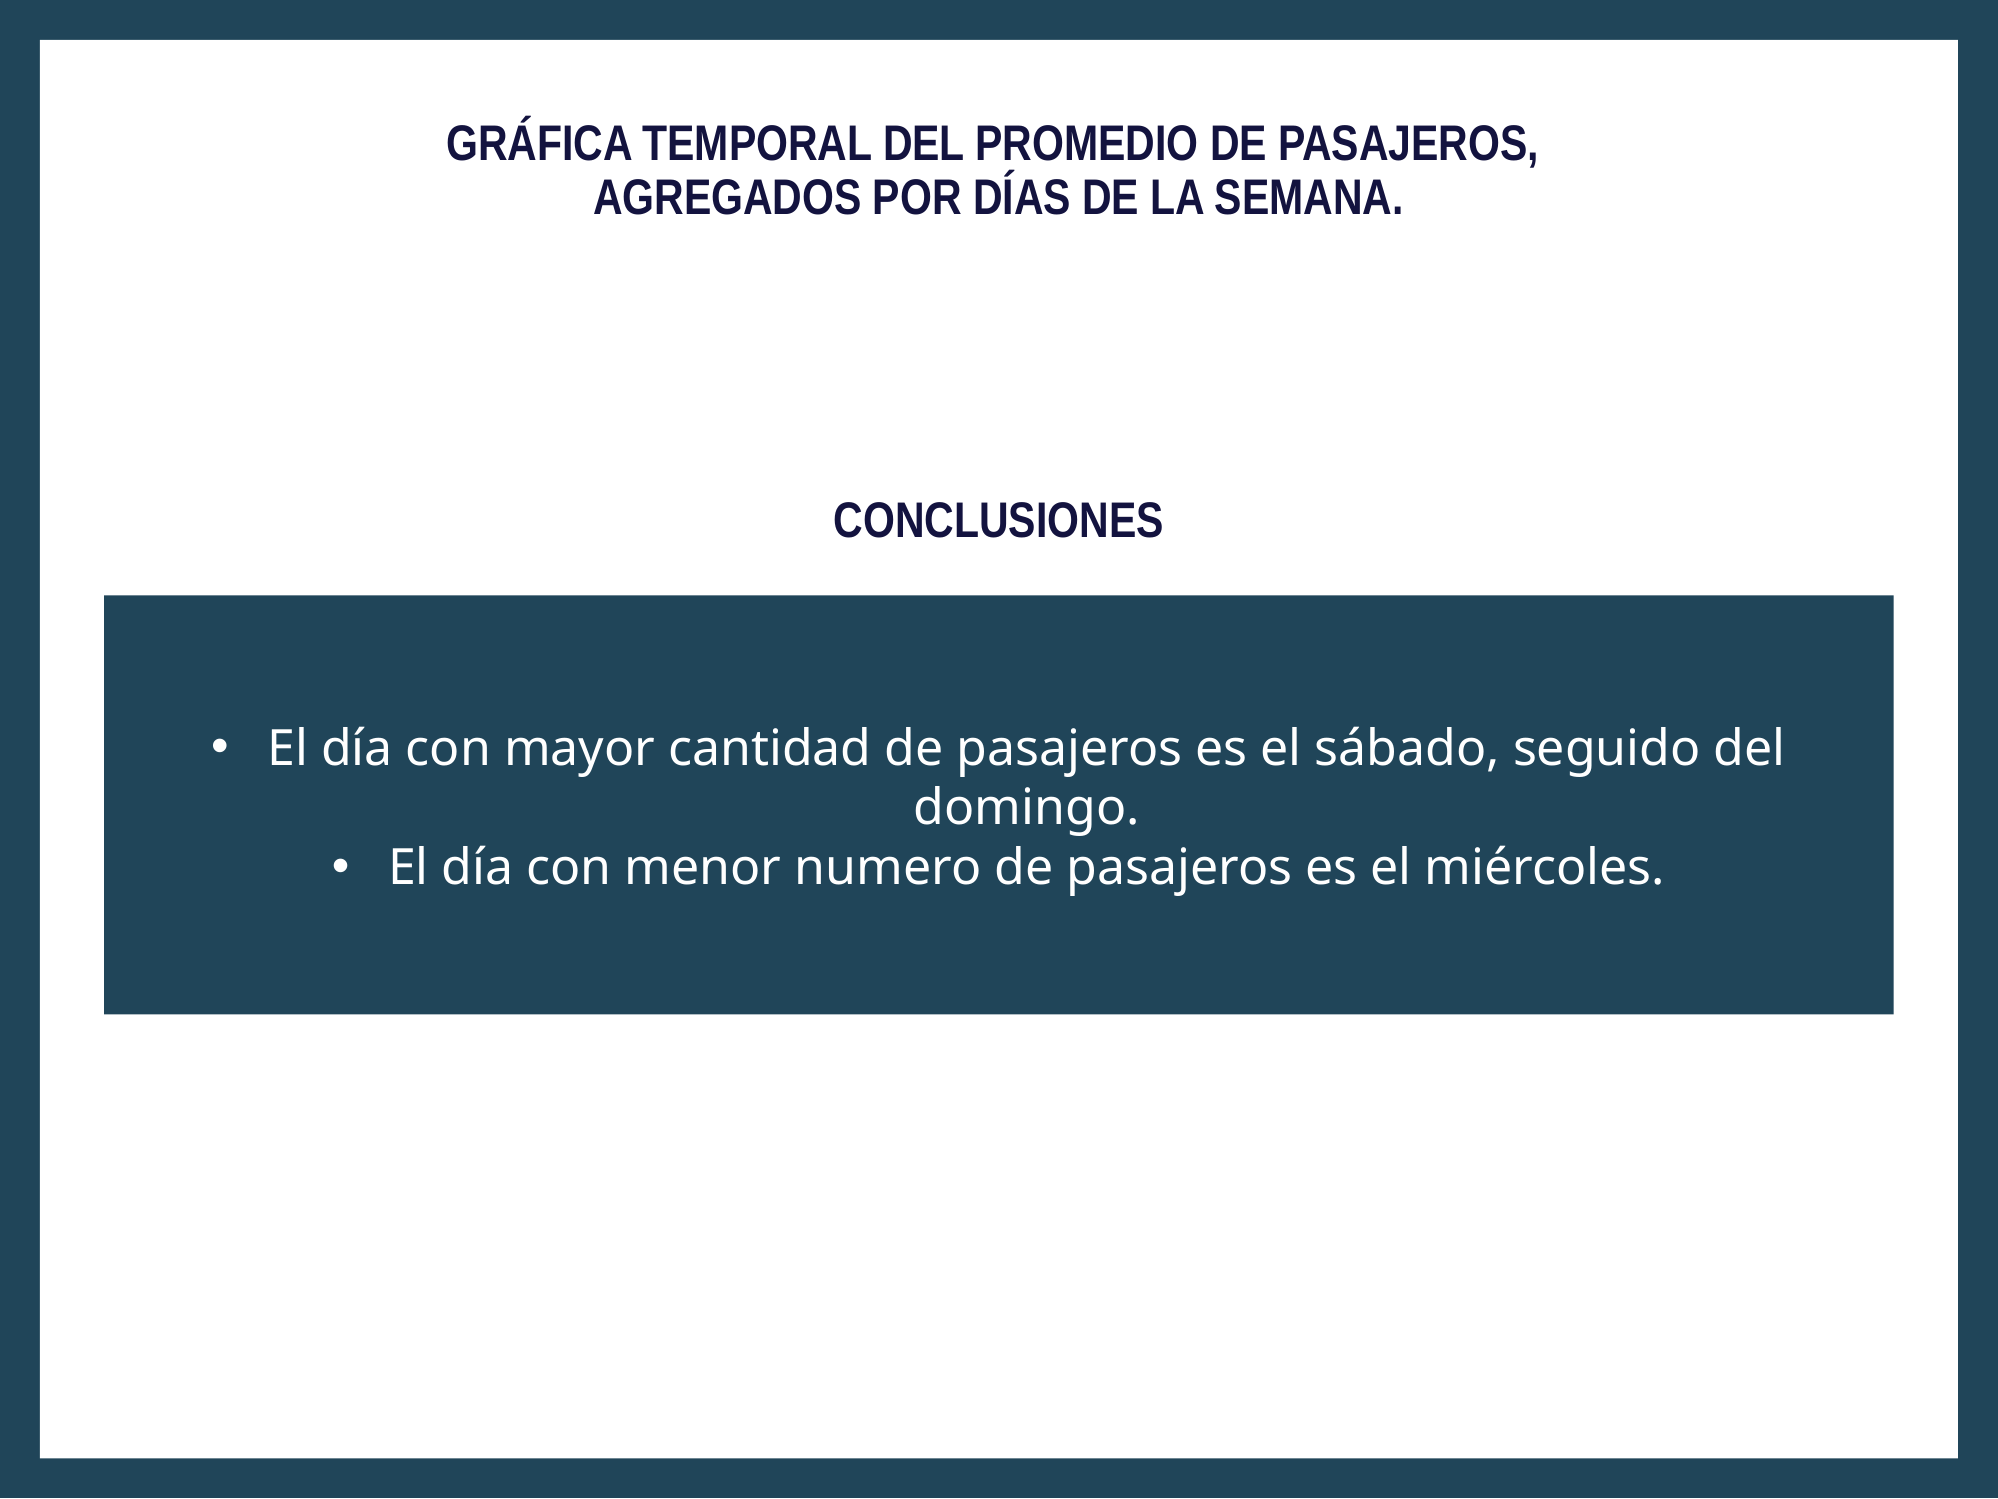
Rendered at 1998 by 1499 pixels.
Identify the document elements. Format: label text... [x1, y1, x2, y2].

text_box El día con mayor cantidad de pasajeros es el sábado, seguido del domingo. El día con menor numero de pasajeros es el miércoles. [104, 595, 1894, 1015]
text_box GRÁFICA TEMPORAL DEL PROMEDIO DE PASAJEROS, AGREGADOS POR DÍAS DE LA SEMANA. CONCLUSIONES [189, 110, 1809, 556]
